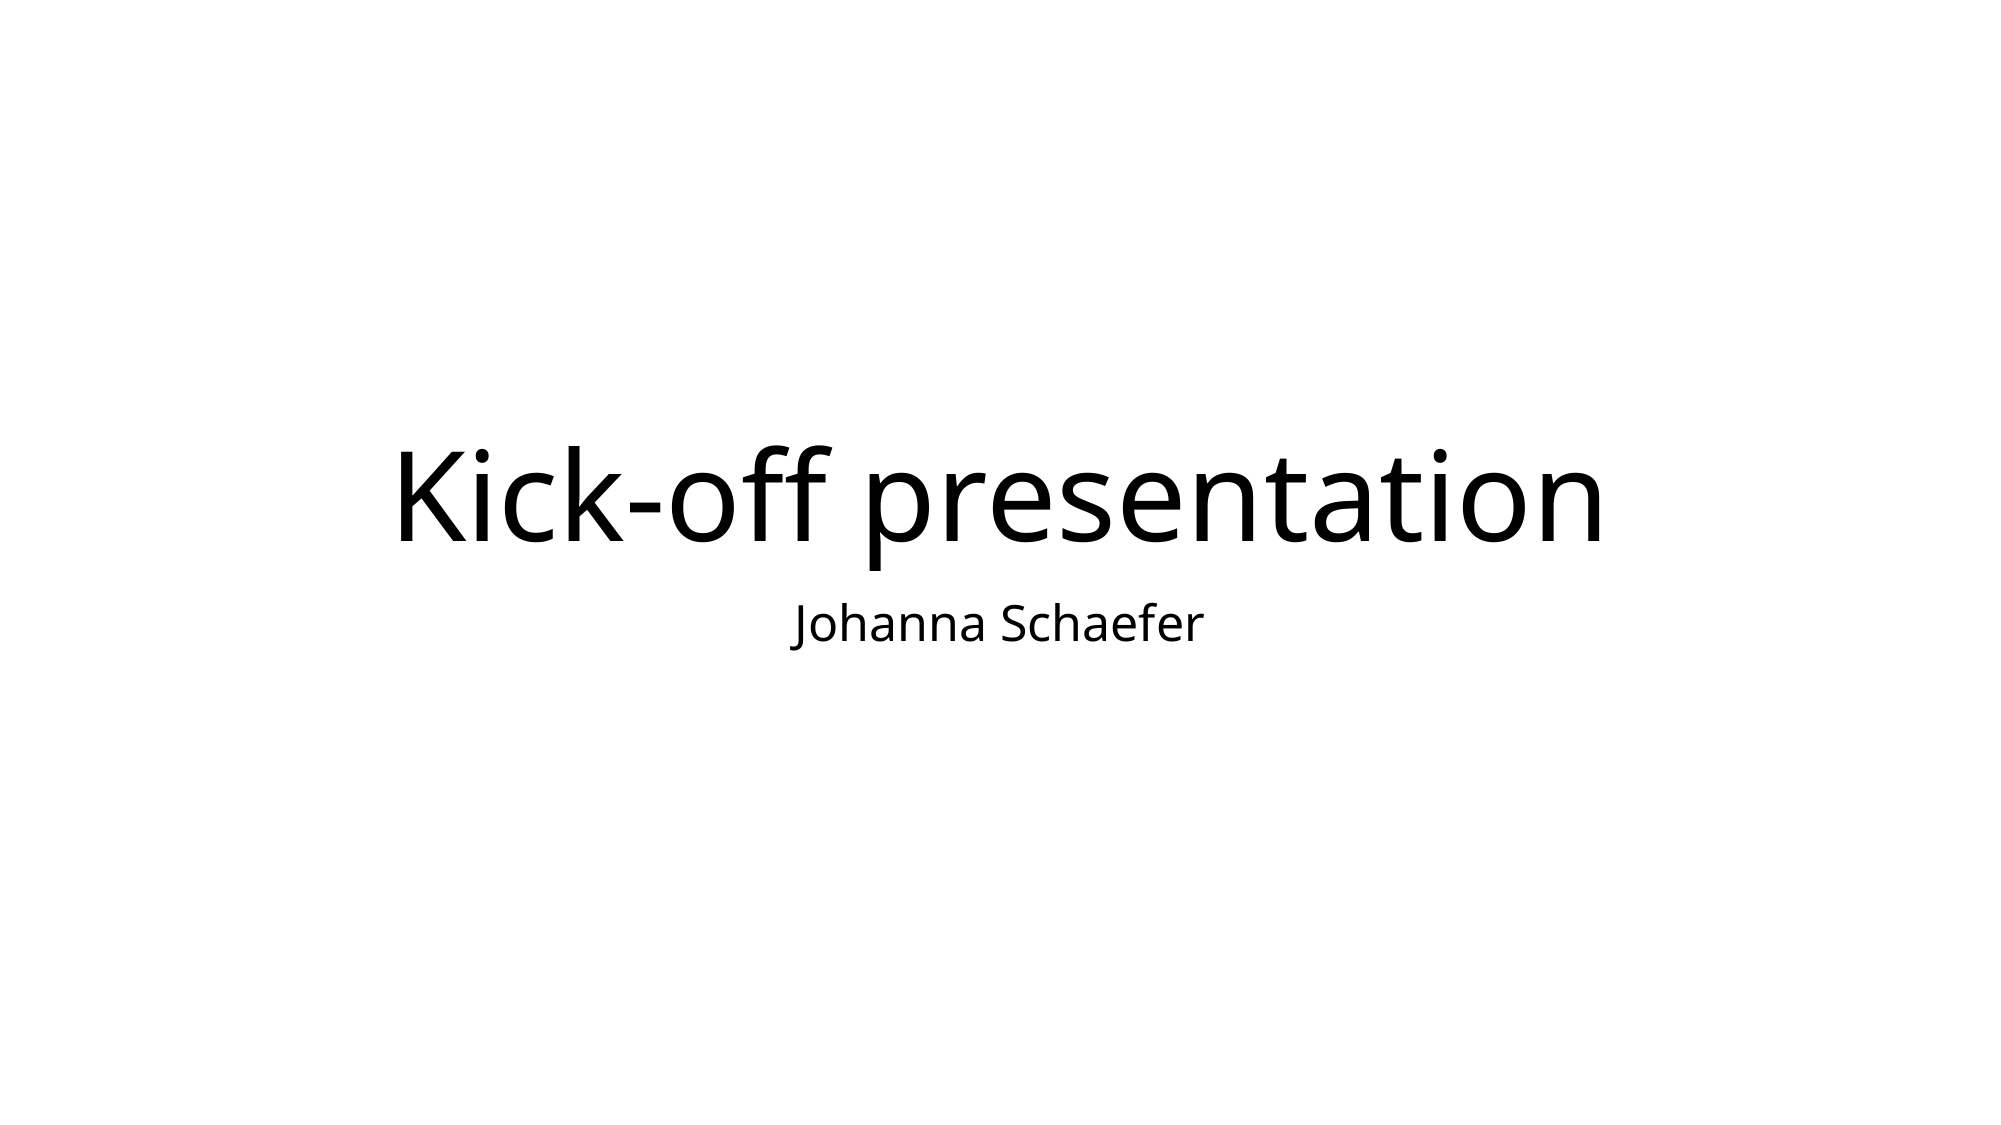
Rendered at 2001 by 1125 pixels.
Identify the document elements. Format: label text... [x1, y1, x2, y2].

subtitle Johanna Schaefer [249, 590, 1750, 863]
title Kick-off presentation [249, 184, 1750, 576]
